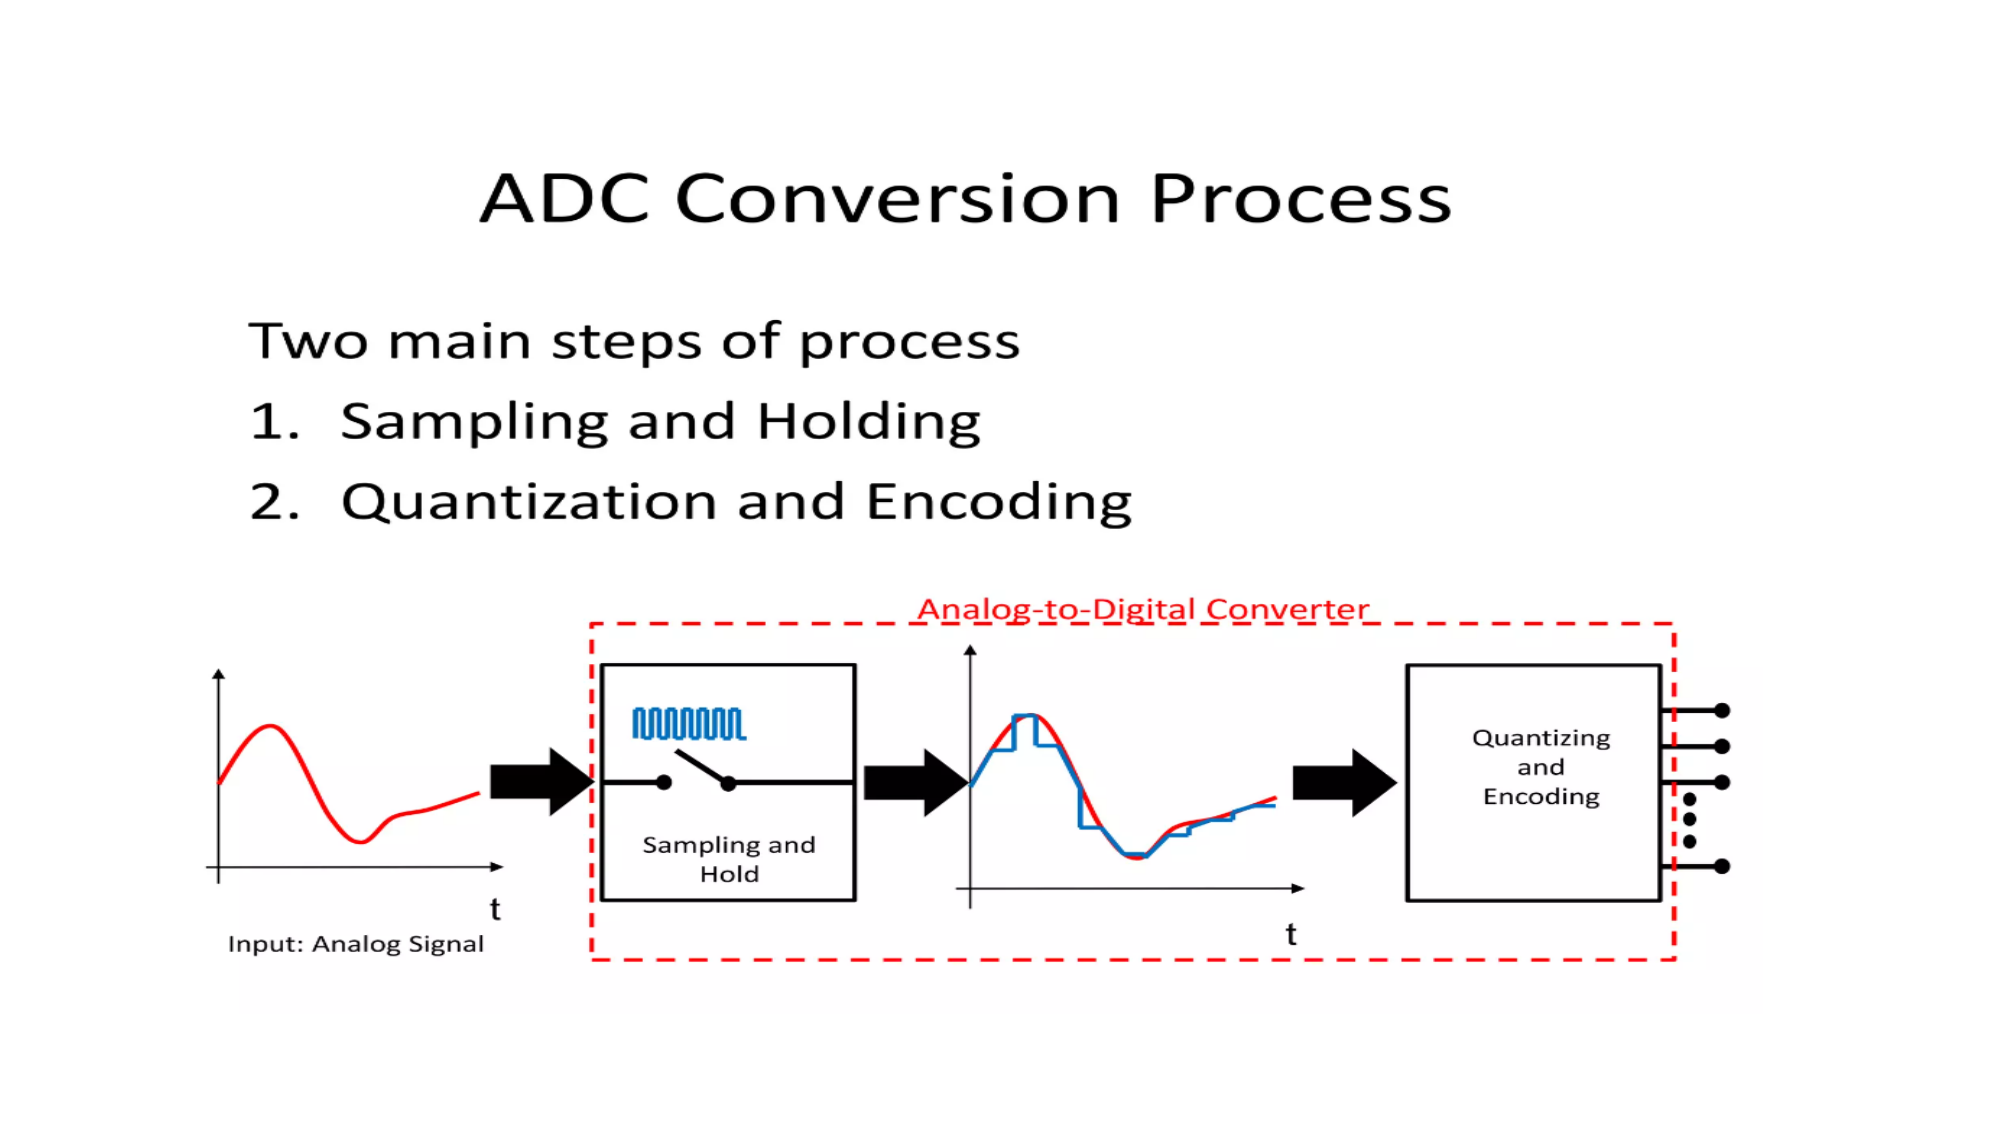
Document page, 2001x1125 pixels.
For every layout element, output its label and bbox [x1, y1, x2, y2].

list [165, 88, 1763, 1014]
